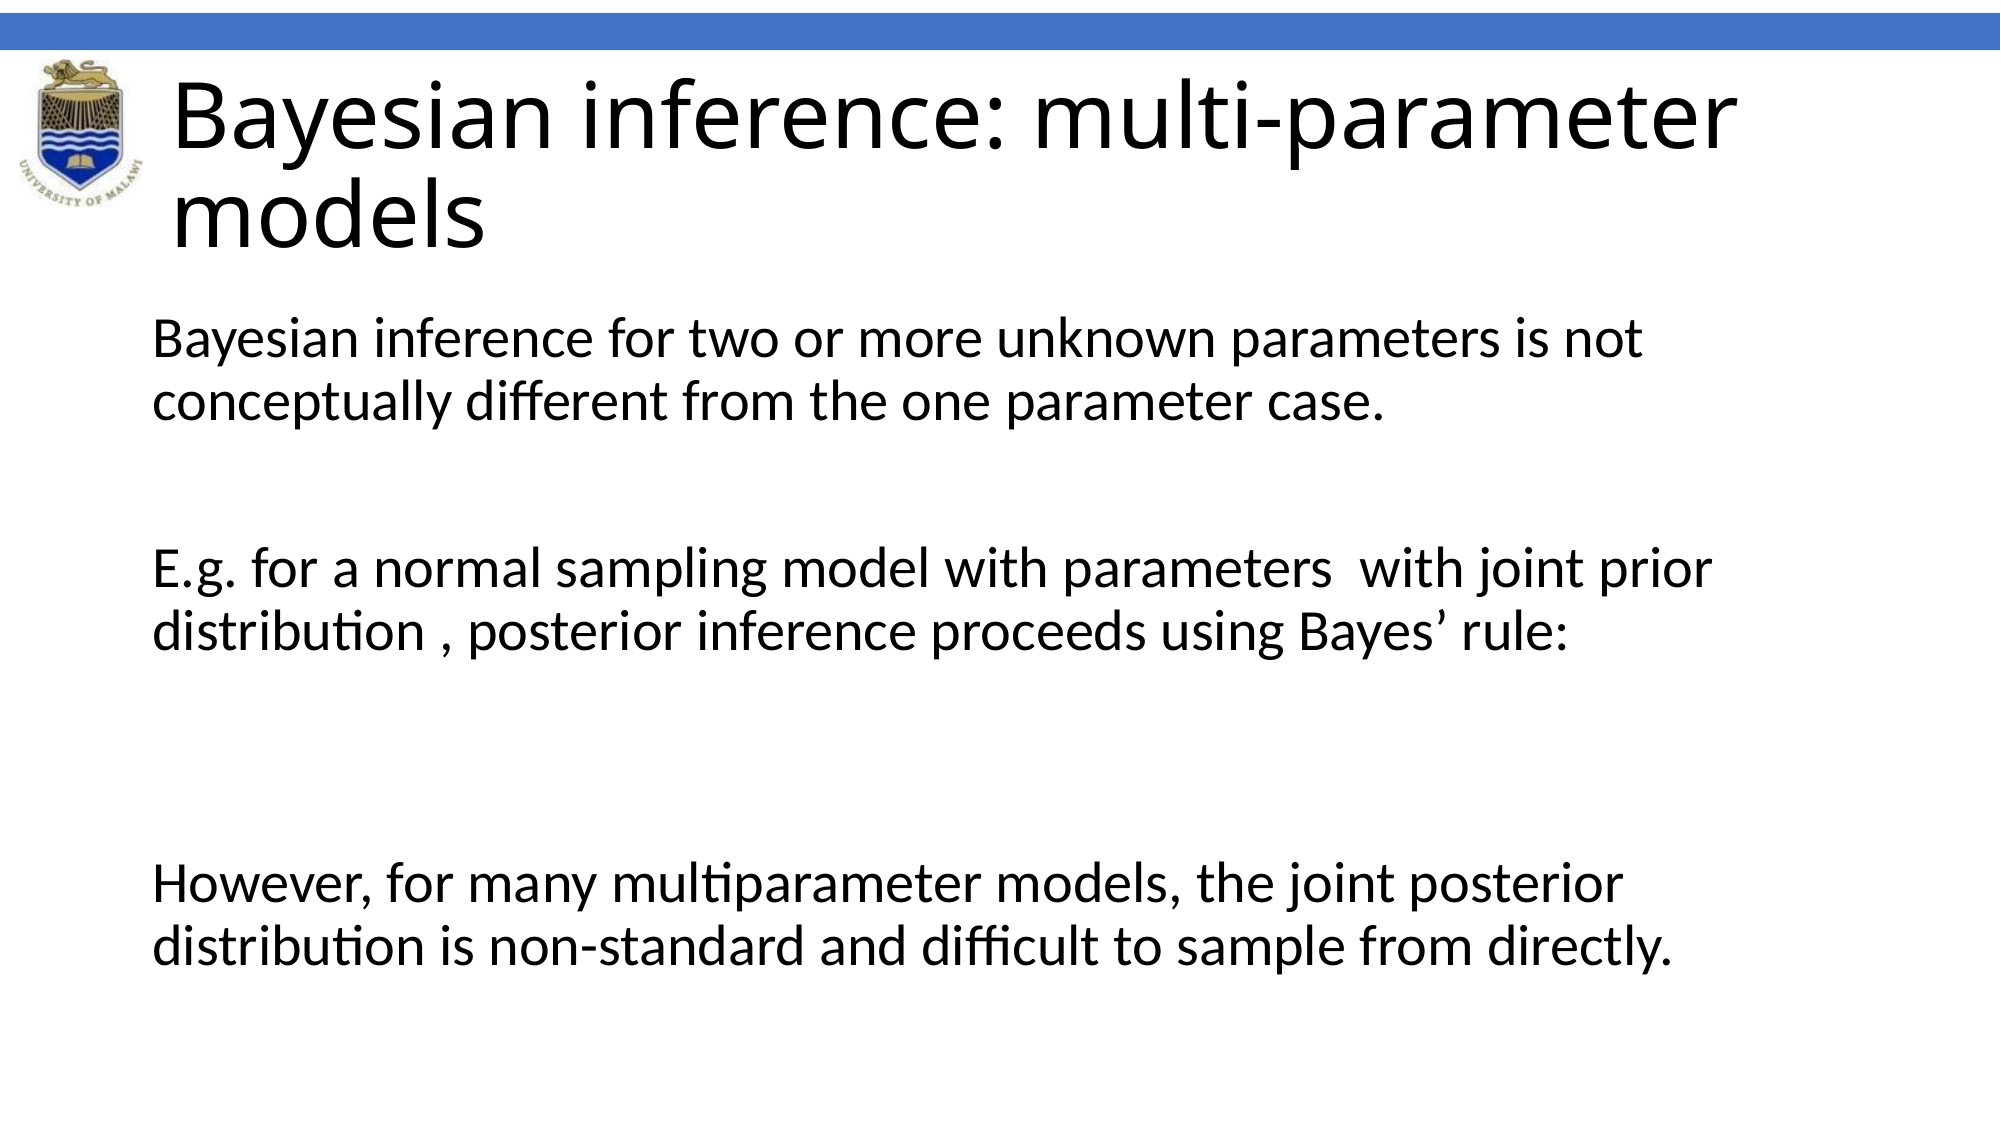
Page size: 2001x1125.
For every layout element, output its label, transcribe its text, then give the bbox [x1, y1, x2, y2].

picture [19, 59, 143, 207]
list Bayesian inference for two or more unknown parameters is not conceptually different from the one parameter case. E.g. for a normal sampling model with parameters with joint prior distribution , posterior inference proceeds using Bayes’ rule: However, for many multiparameter models, the joint posterior distribution is non-standard and difficult to sample from directly. [137, 299, 1863, 1066]
title Bayesian inference: multi-parameter models [155, 59, 1851, 278]
